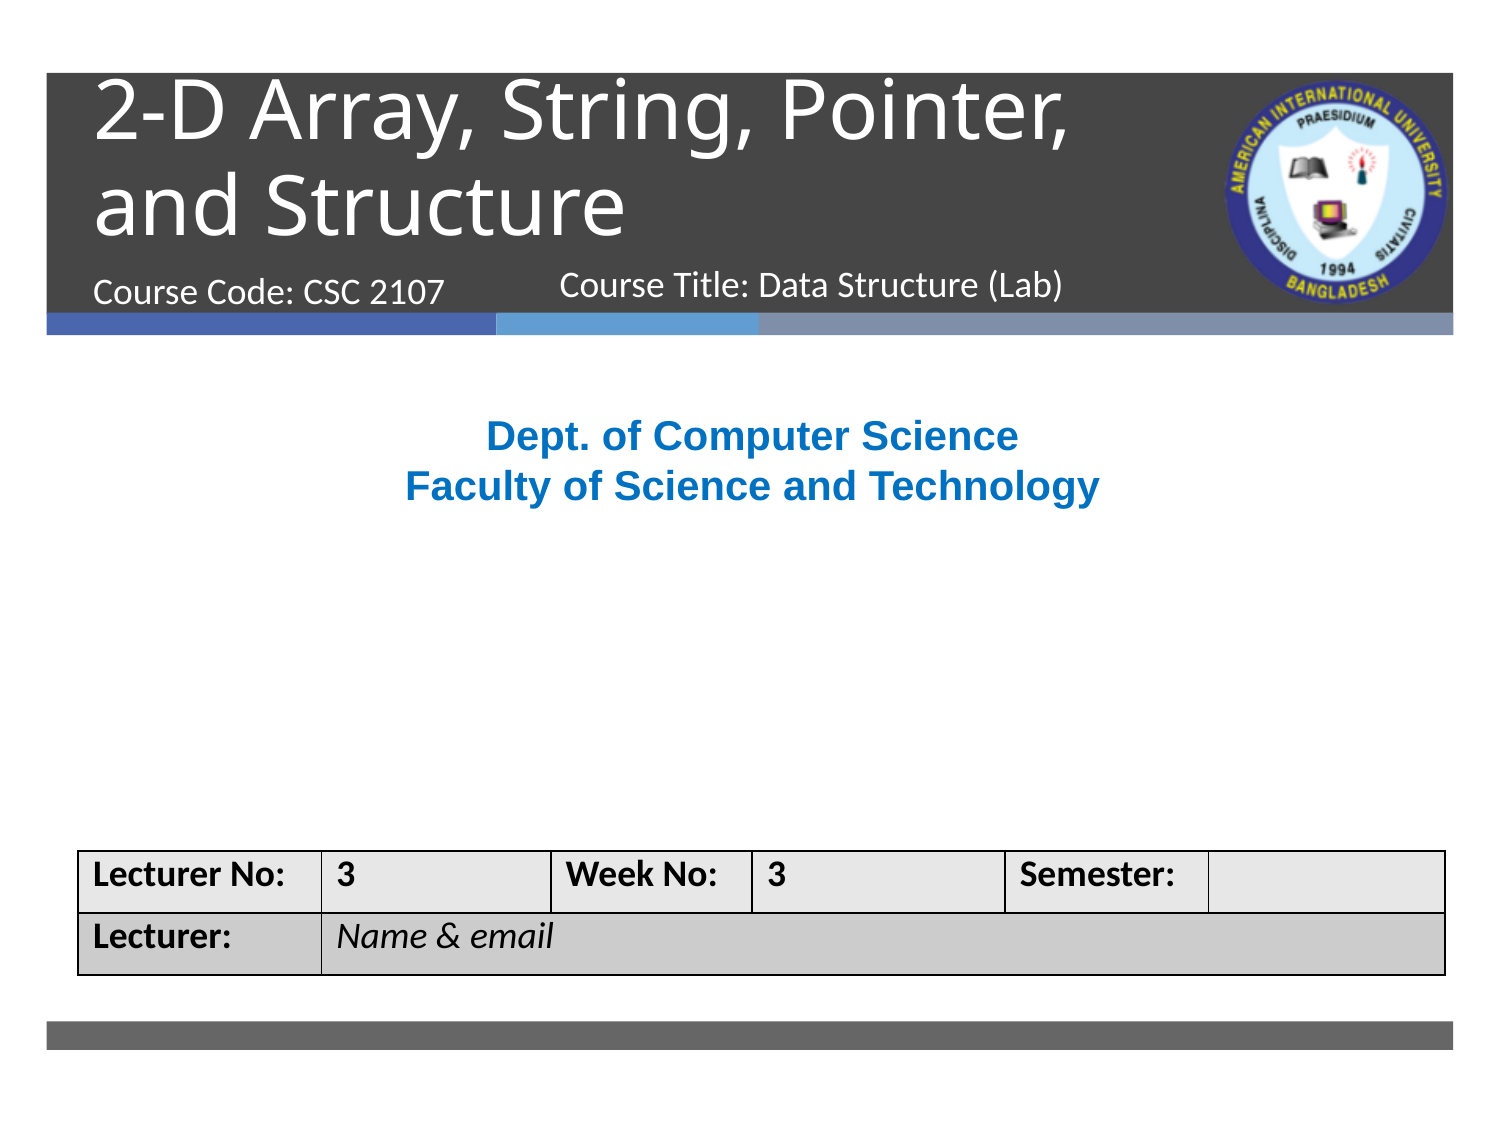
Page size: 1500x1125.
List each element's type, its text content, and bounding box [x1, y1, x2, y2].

text_box Course Title: Data Structure (Lab) [544, 261, 1228, 342]
subtitle Course Code: CSC 2107 [78, 259, 536, 339]
table_header Lecturer No: [79, 852, 321, 912]
table_header 3 [322, 852, 550, 912]
title 2-D Array, String, Pointer, and Structure [78, 80, 1360, 260]
table_cell Name & email [322, 914, 1444, 974]
table_header Semester: [1006, 852, 1208, 912]
table_header [1209, 852, 1444, 912]
table_cell Lecturer: [79, 914, 321, 974]
table_header Week No: [552, 852, 751, 912]
text_box Dept. of Computer Science Faculty of Science and Technology [12, 401, 1493, 517]
picture [1220, 75, 1454, 310]
table_header 3 [753, 852, 1004, 912]
